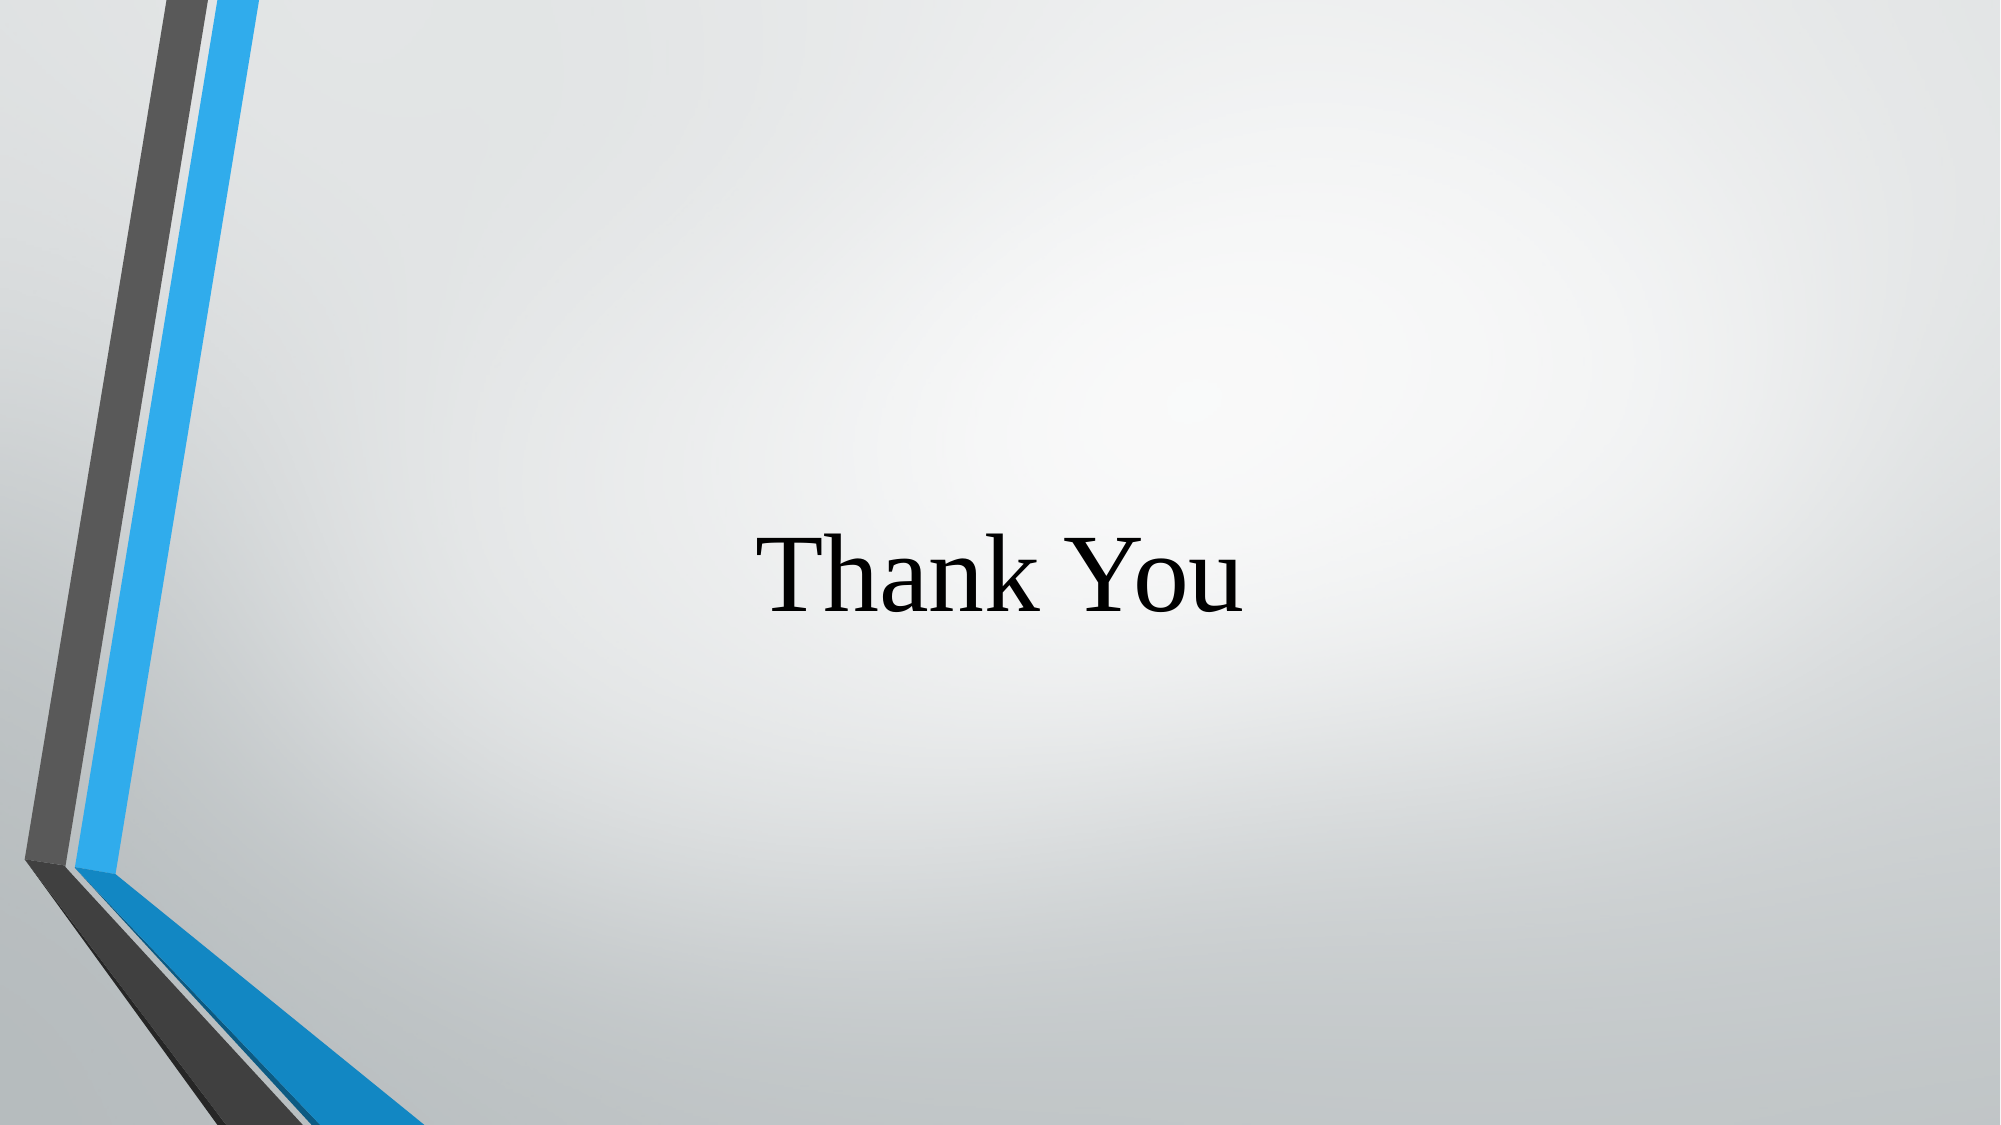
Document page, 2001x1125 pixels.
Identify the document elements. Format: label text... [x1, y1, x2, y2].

list Thank You [272, 47, 1728, 643]
